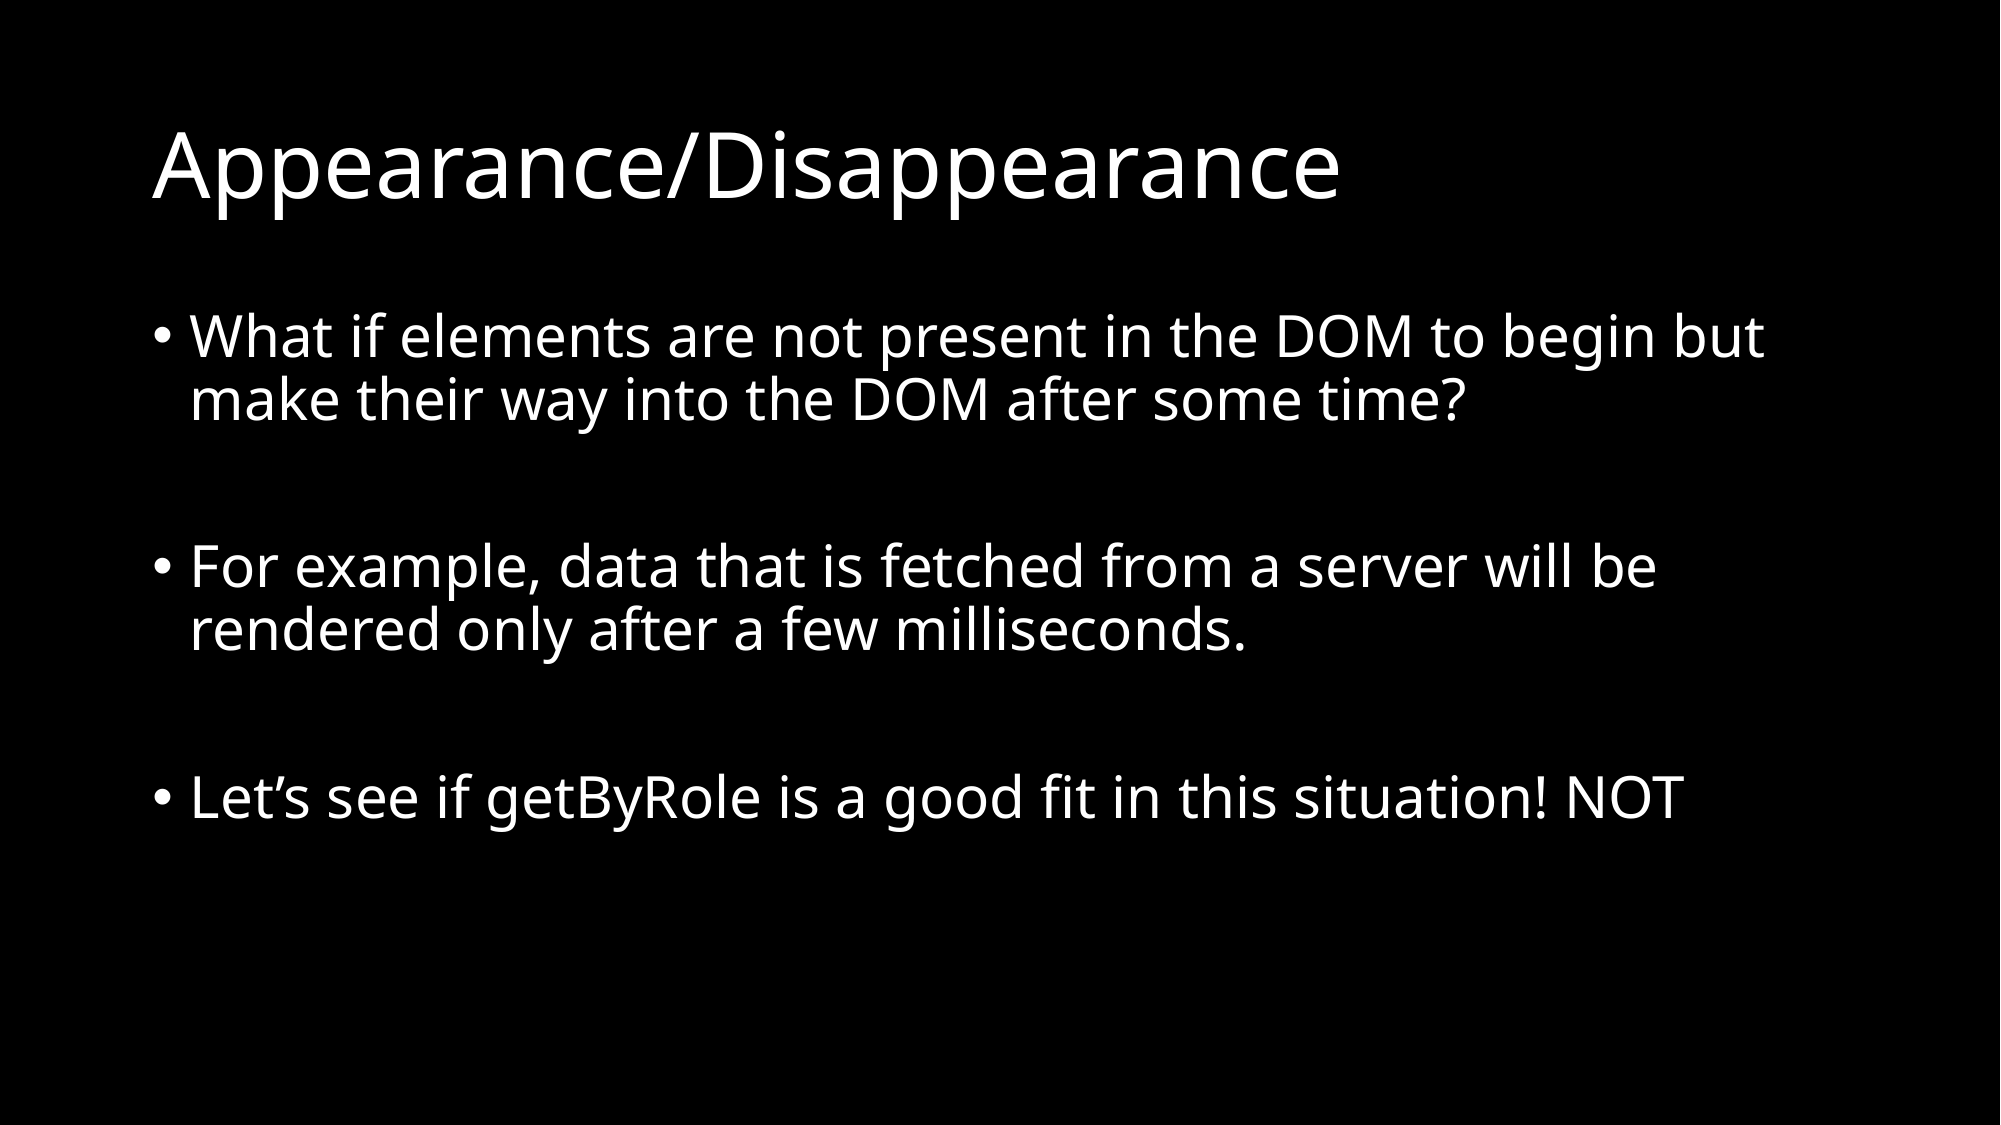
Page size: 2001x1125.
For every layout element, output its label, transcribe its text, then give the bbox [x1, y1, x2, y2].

title Appearance/Disappearance [137, 59, 1863, 278]
list What if elements are not present in the DOM to begin but make their way into the DOM after some time? For example, data that is fetched from a server will be rendered only after a few milliseconds. Let’s see if getByRole is a good fit in this situation! NOT [137, 299, 1863, 1014]
